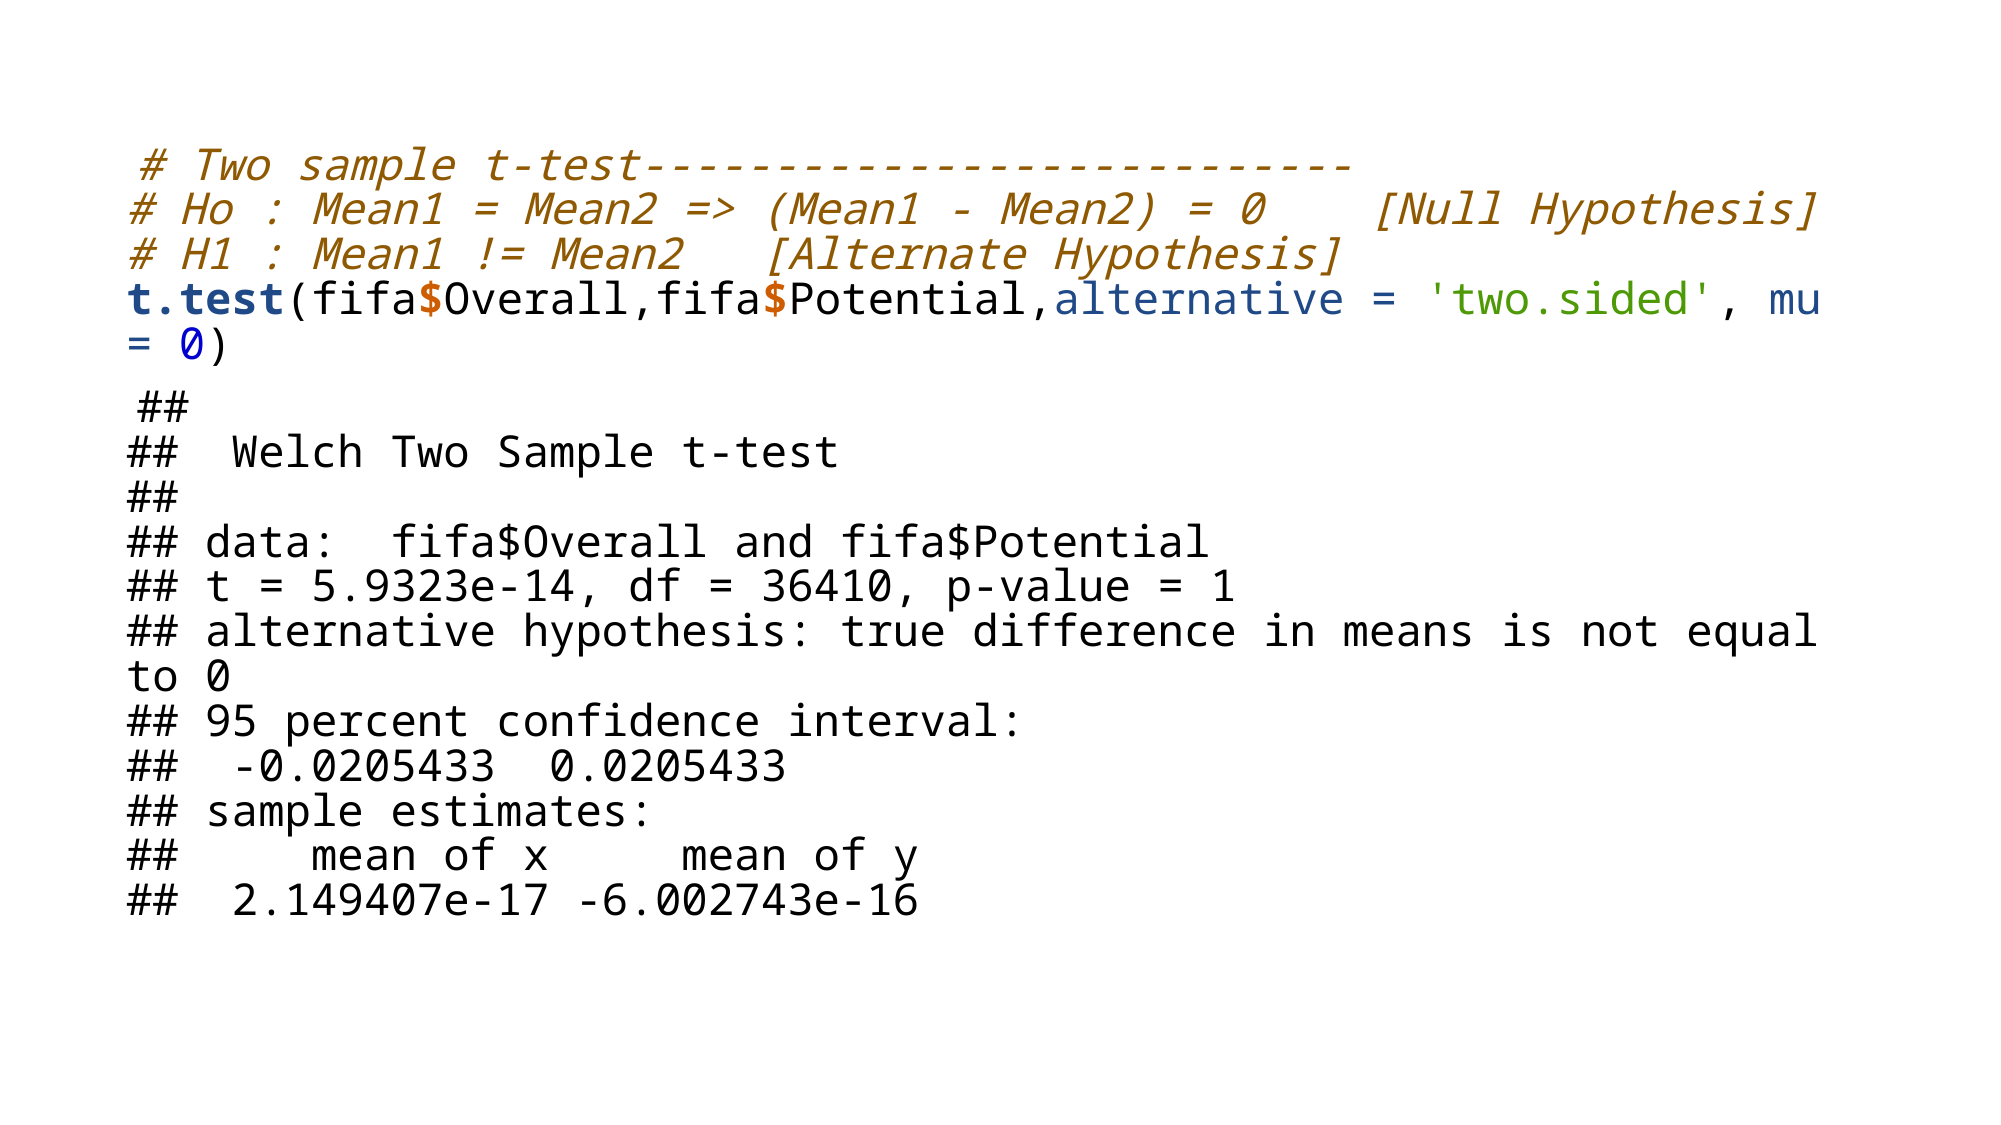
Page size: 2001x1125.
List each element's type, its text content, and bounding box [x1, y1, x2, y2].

list # Two sample t-test--------------------------- # Ho : Mean1 = Mean2 => (Mean1 - Mean2) = 0 [Null Hypothesis] # H1 : Mean1 != Mean2 [Alternate Hypothesis] t.test(fifa$Overall,fifa$Potential,alternative = 'two.sided', mu = 0) ## ## Welch Two Sample t-test ## ## data: fifa$Overall and fifa$Potential ## t = 5.9323e-14, df = 36410, p-value = 1 ## alternative hypothesis: true difference in means is not equal to 0 ## 95 percent confidence interval: ## -0.0205433 0.0205433 ## sample estimates: ## mean of x mean of y ## 2.149407e-17 -6.002743e-16 [111, 136, 1876, 948]
